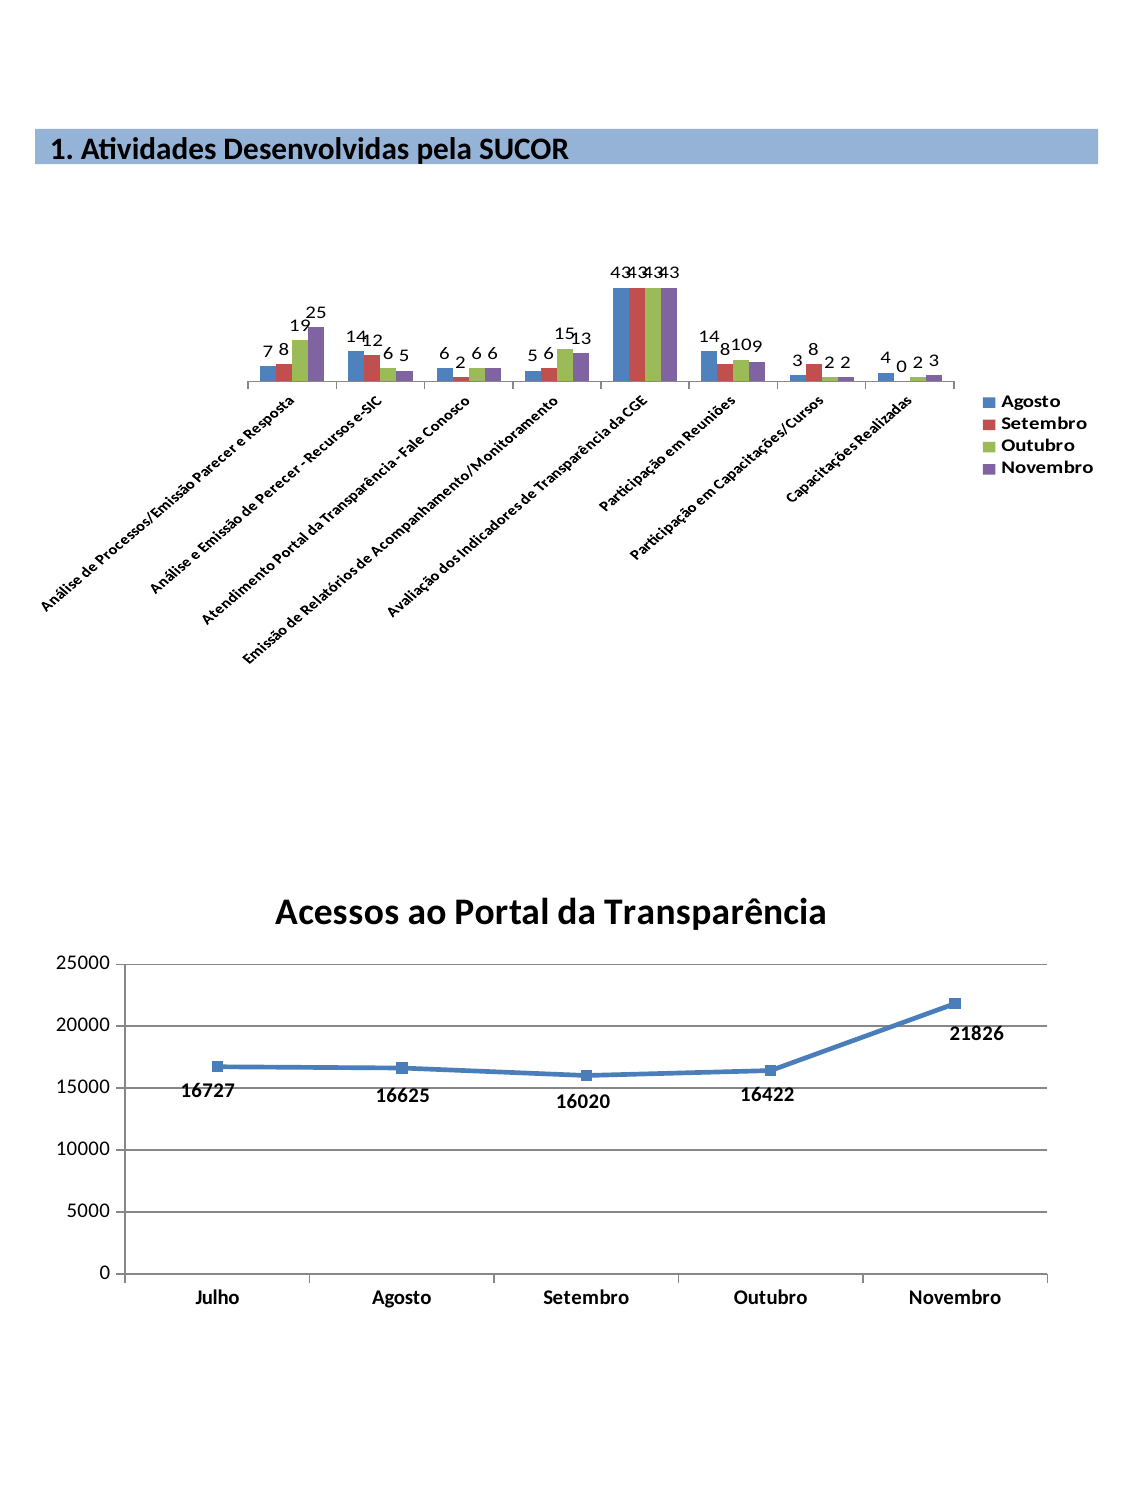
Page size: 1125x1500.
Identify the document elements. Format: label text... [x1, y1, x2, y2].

chart [34, 867, 1069, 1319]
chart [15, 265, 1118, 668]
text_box 1. Atividades Desenvolvidas pela SUCOR [33, 127, 1100, 166]
